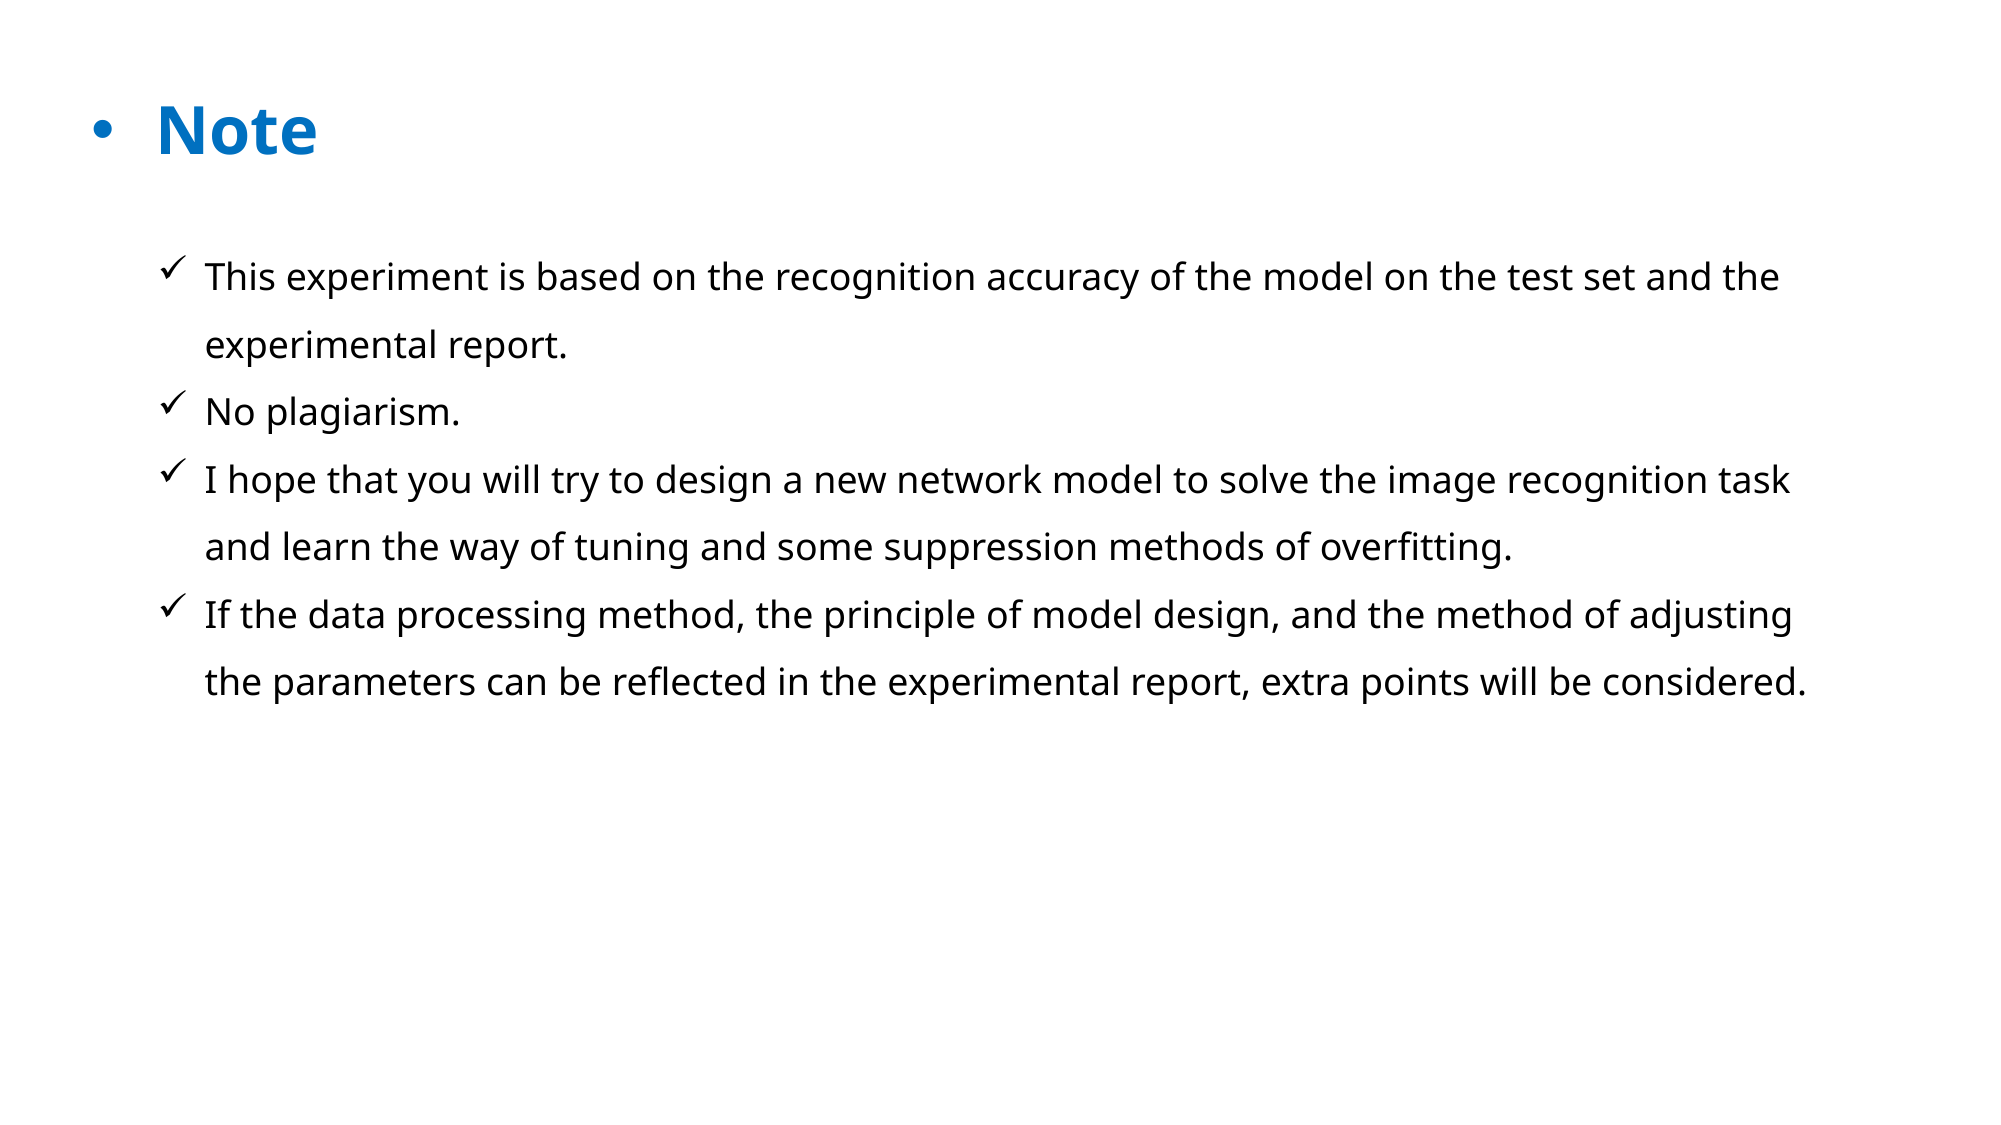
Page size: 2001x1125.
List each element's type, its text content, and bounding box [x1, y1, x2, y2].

text_box Note [76, 80, 1589, 176]
text_box This experiment is based on the recognition accuracy of the model on the test set and the experimental report. No plagiarism. I hope that you will try to design a new network model to solve the image recognition task and learn the way of tuning and some suppression methods of overfitting. If the data processing method, the principle of model design, and the method of adjusting the parameters can be reflected in the experimental report, extra points will be considered. [142, 223, 1850, 711]
